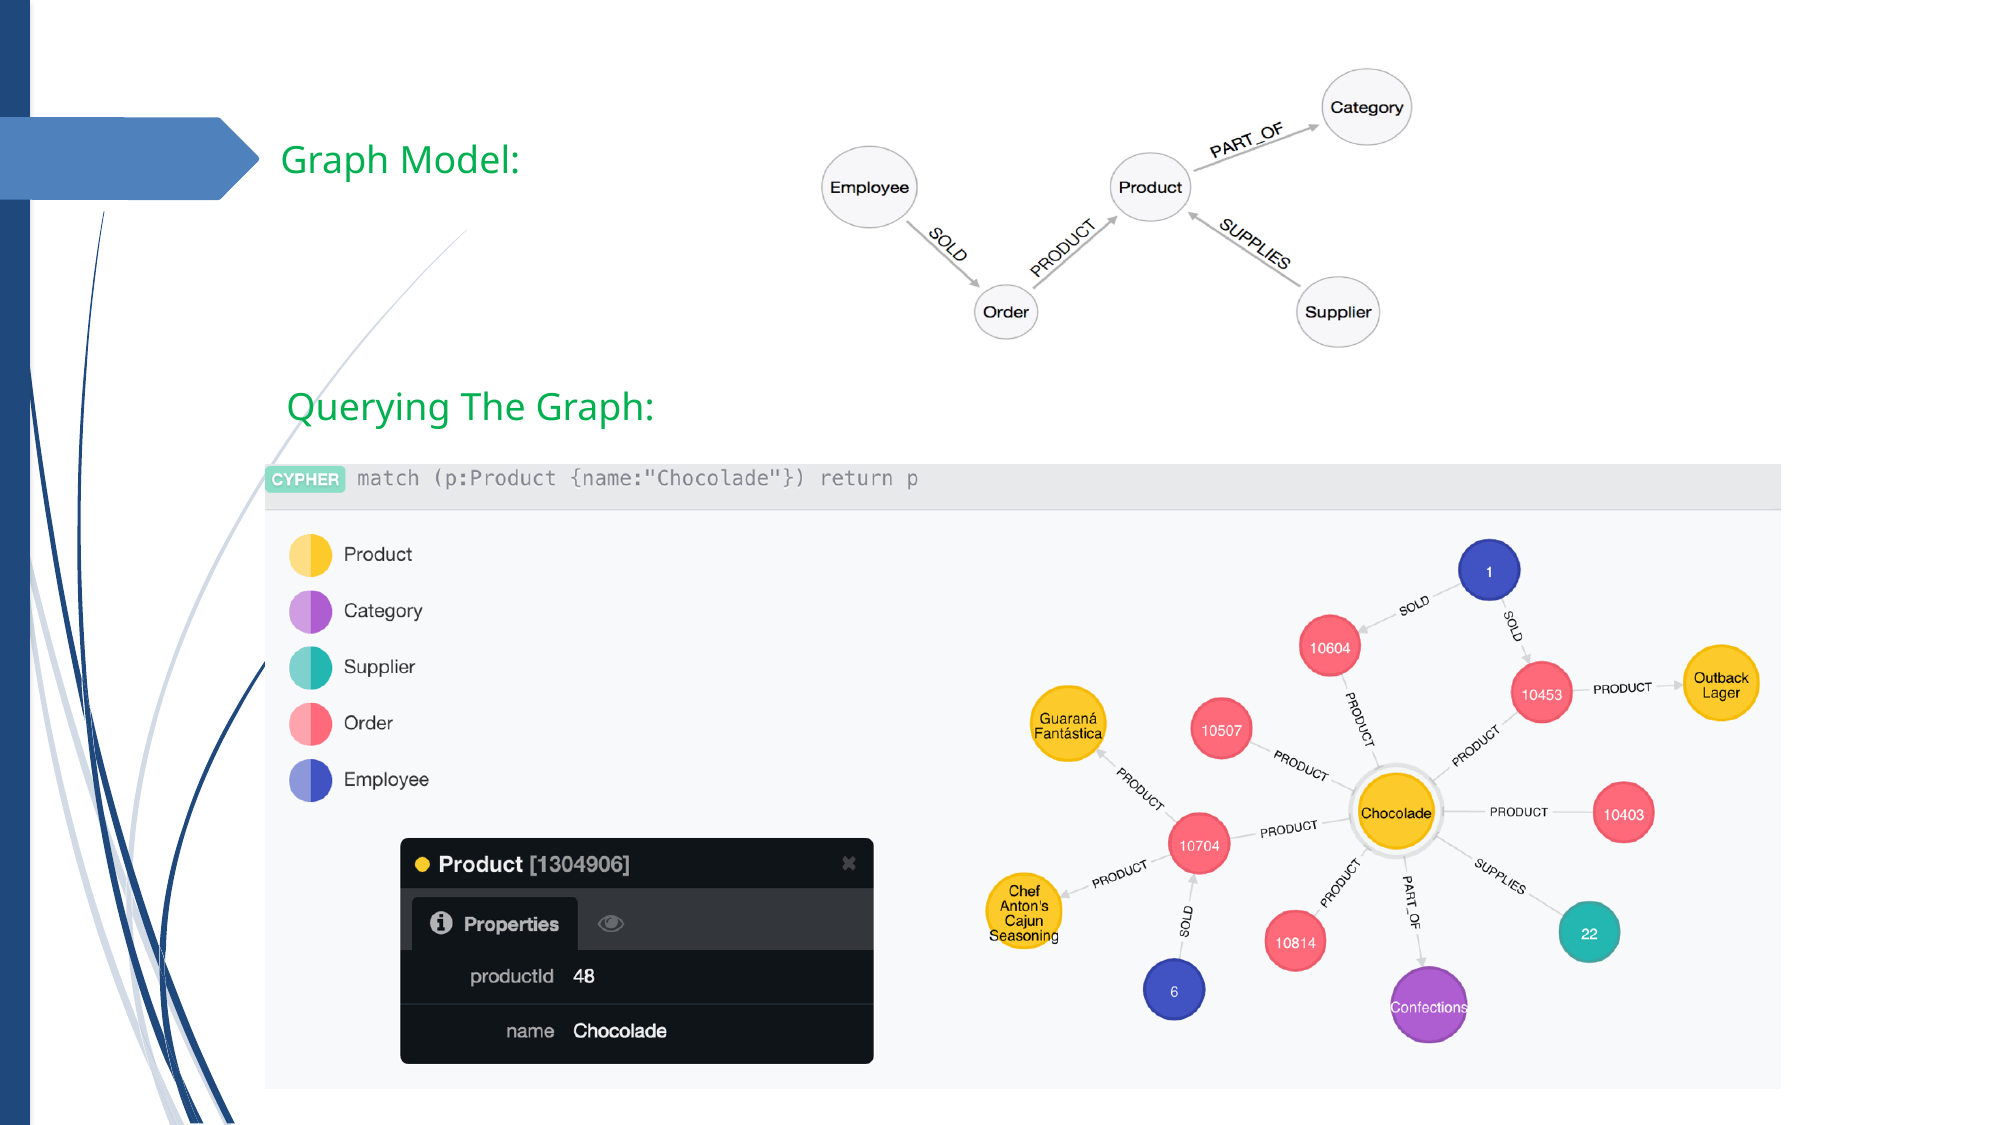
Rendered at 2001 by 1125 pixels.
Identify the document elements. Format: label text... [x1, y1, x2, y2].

picture [760, 35, 1456, 376]
picture [265, 463, 1781, 1089]
text_box Querying The Graph: [252, 375, 698, 481]
text_box Graph Model: [265, 128, 568, 189]
